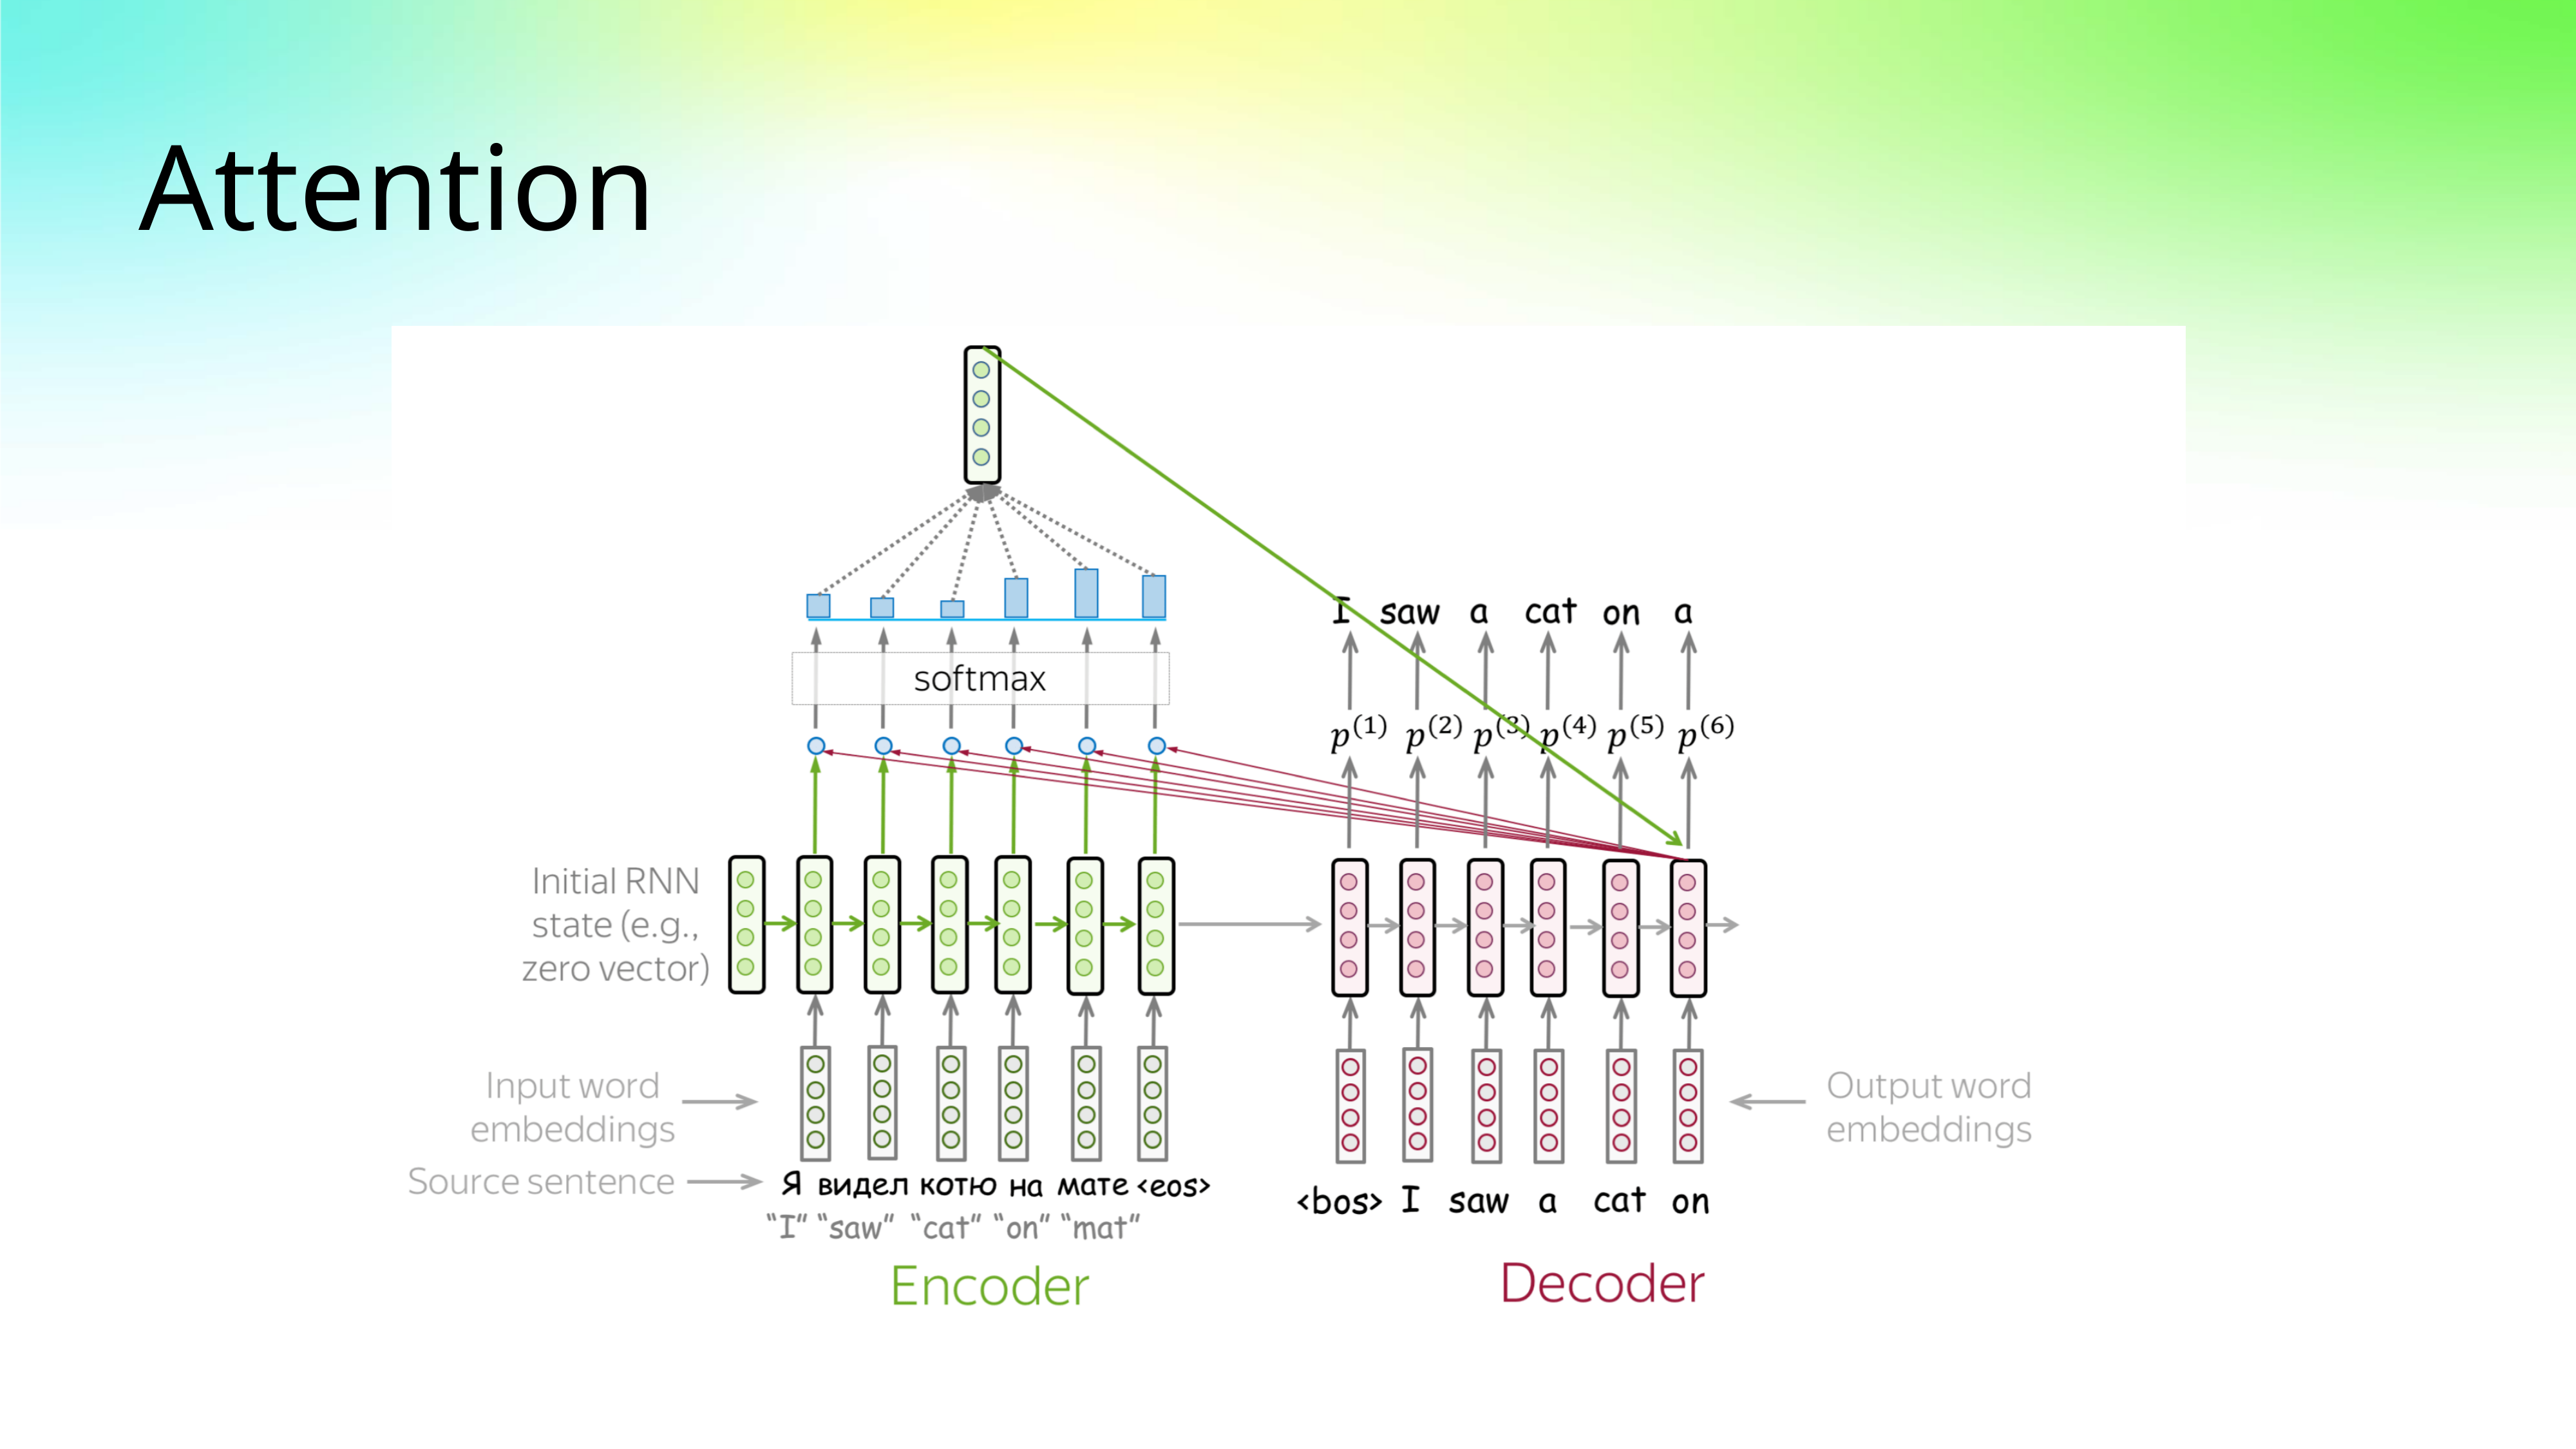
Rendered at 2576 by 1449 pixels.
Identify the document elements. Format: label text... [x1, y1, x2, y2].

title Attention [133, 107, 2443, 350]
picture [0, 0, 2576, 1449]
